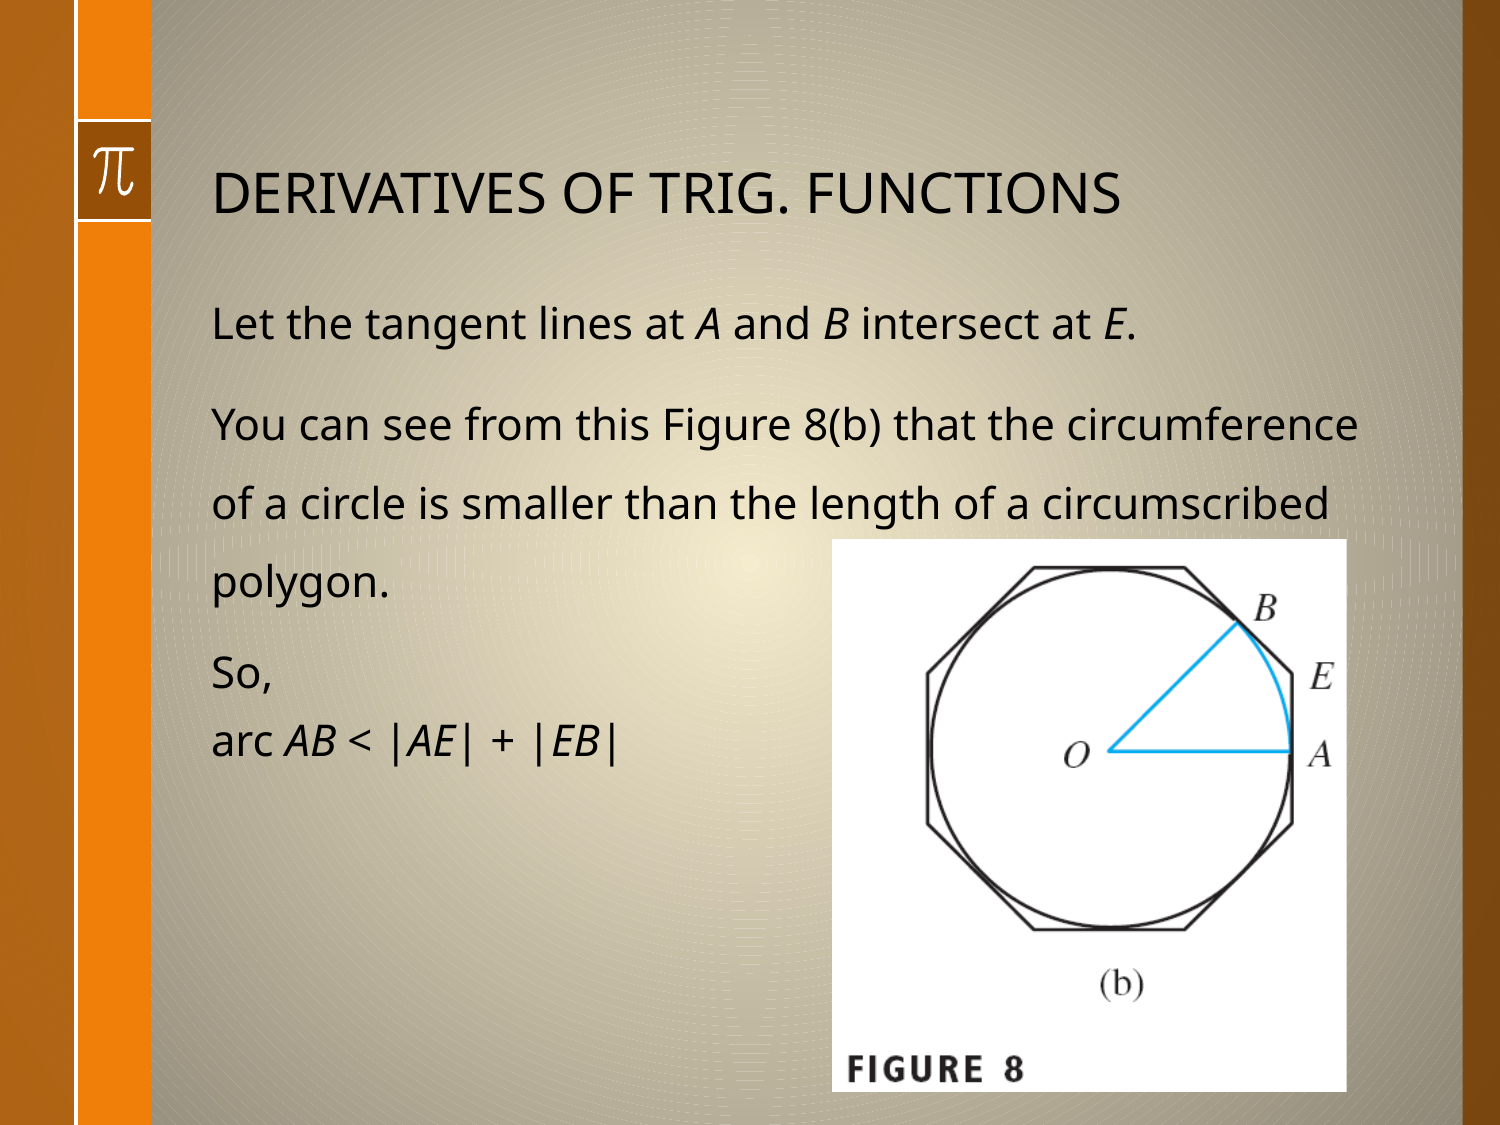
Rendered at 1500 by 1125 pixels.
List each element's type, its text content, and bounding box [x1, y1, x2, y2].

list Let the tangent lines at A and B intersect at E. You can see from this Figure 8(b) that the circumference of a circle is smaller than the length of a circumscribed polygon. So, arc AB < |AE| + |EB| [196, 262, 1400, 1013]
title DERIVATIVES OF TRIG. FUNCTIONS [196, 29, 1400, 233]
picture [831, 539, 1347, 1092]
